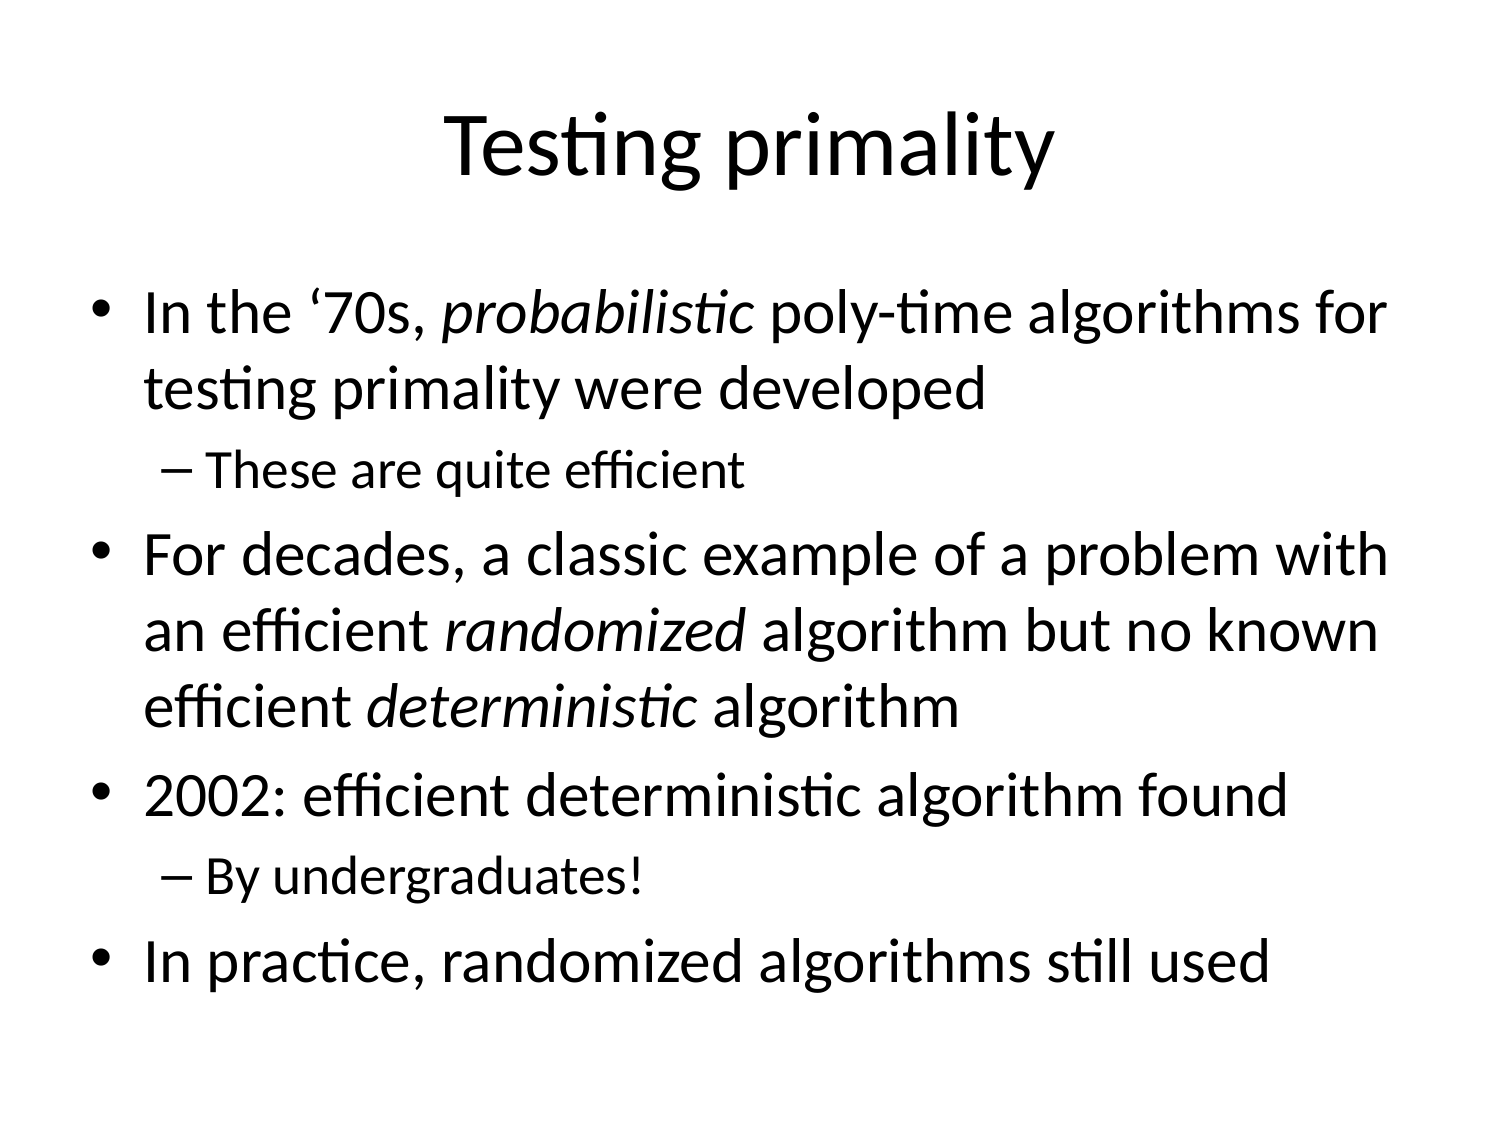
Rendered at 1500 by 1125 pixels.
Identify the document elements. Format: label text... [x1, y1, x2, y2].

title Testing primality [75, 45, 1425, 233]
list In the ‘70s, probabilistic poly-time algorithms for testing primality were developed These are quite efficient For decades, a classic example of a problem with an efficient randomized algorithm but no known efficient deterministic algorithm 2002: efficient deterministic algorithm found By undergraduates! In practice, randomized algorithms still used [75, 262, 1425, 1005]
